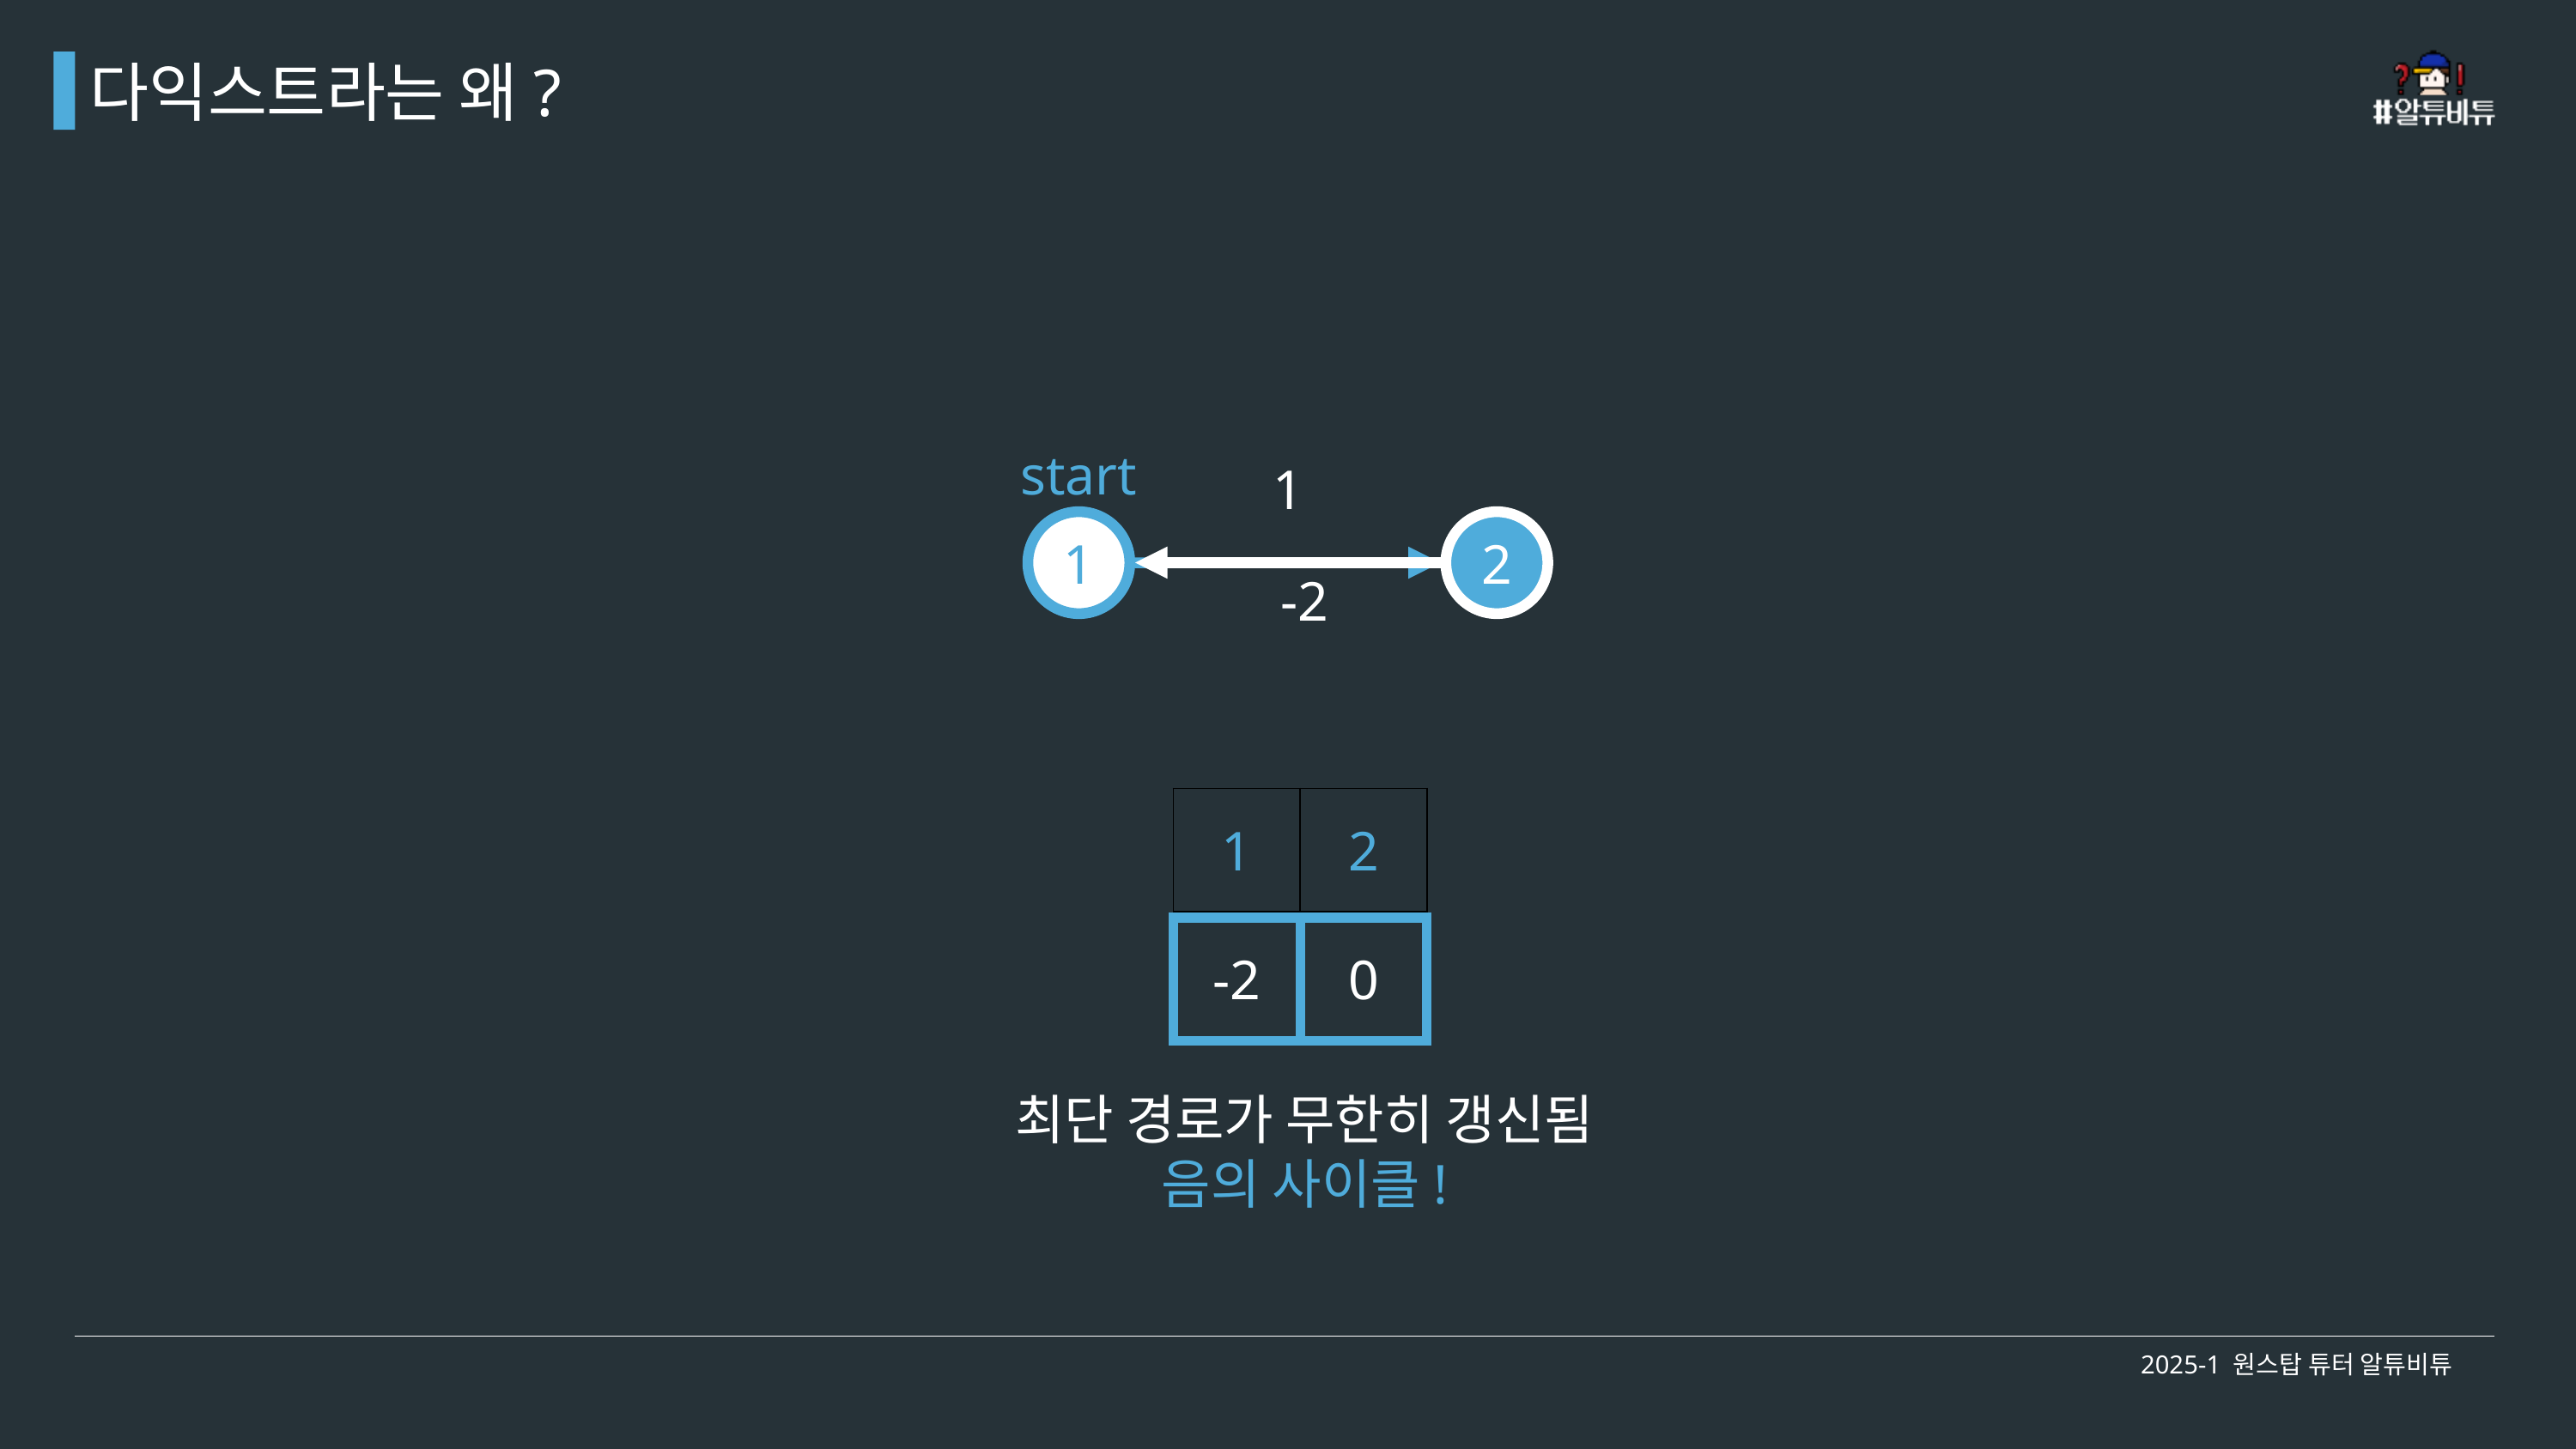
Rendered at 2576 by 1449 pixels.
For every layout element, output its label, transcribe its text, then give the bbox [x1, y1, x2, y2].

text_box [1445, 511, 1548, 615]
text_box -2 [1274, 561, 1336, 639]
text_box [1027, 511, 1131, 615]
table_header -2 [1178, 923, 1296, 1036]
text_box 1 [1267, 449, 1310, 527]
text_box [1430, 563, 1440, 568]
table_header 0 [1305, 923, 1422, 1036]
table_header 2 [1301, 789, 1426, 911]
text_box start [963, 434, 1194, 512]
text_box 다익스트라는 왜? [82, 45, 1294, 136]
table_header 1 [1174, 789, 1299, 911]
text_box [1430, 557, 1440, 562]
text_box [1135, 557, 1274, 568]
text_box 최단 경로가 무한히 갱신됨 음의 사이클! [905, 1079, 1704, 1221]
picture [2366, 45, 2500, 179]
